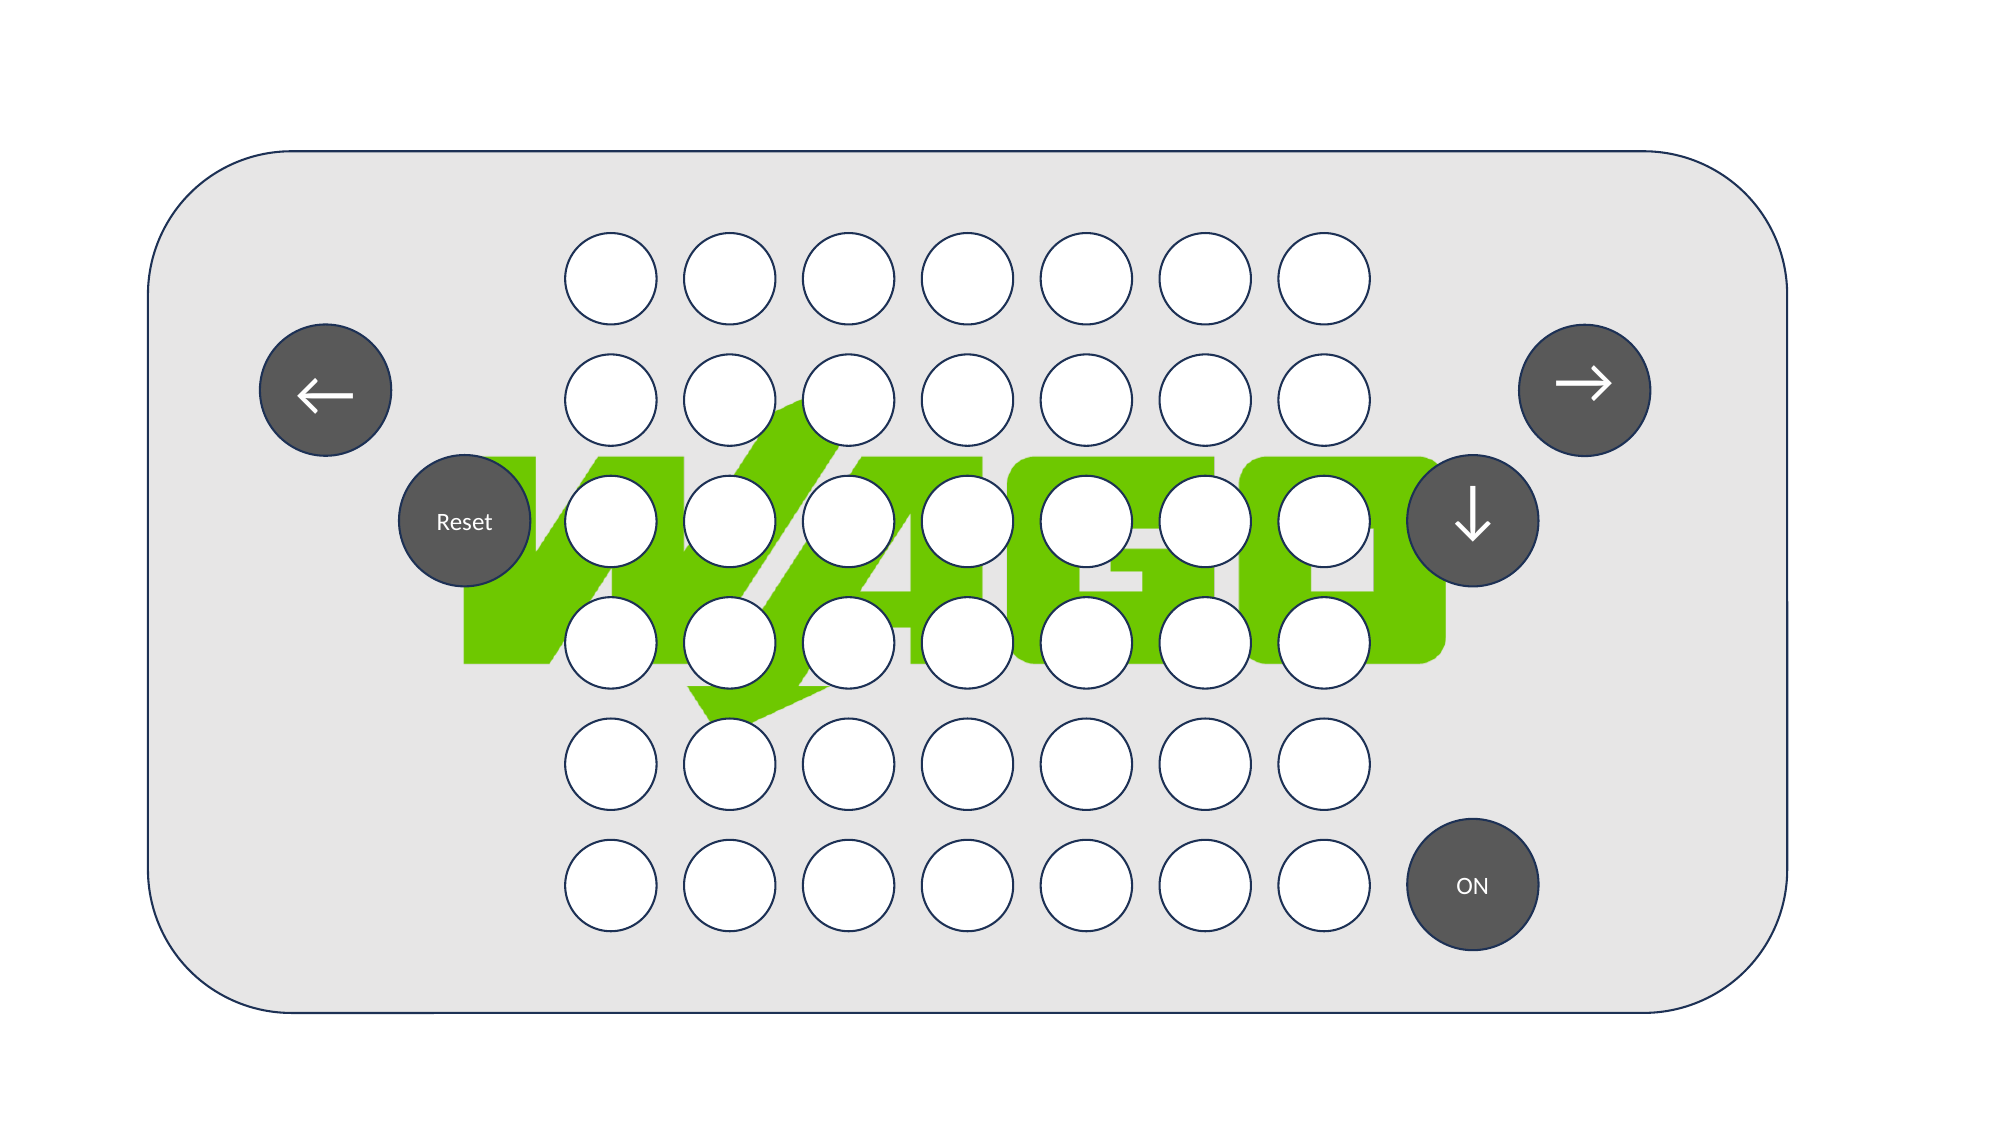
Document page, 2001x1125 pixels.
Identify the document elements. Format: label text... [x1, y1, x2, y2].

picture [463, 382, 565, 737]
picture [1370, 382, 1446, 737]
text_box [565, 233, 1370, 932]
text_box ↑ [1446, 454, 1540, 588]
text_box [187, 255, 499, 688]
text_box ← [1517, 323, 1652, 458]
text_box [146, 150, 1789, 1015]
text_box ON [1406, 817, 1540, 952]
